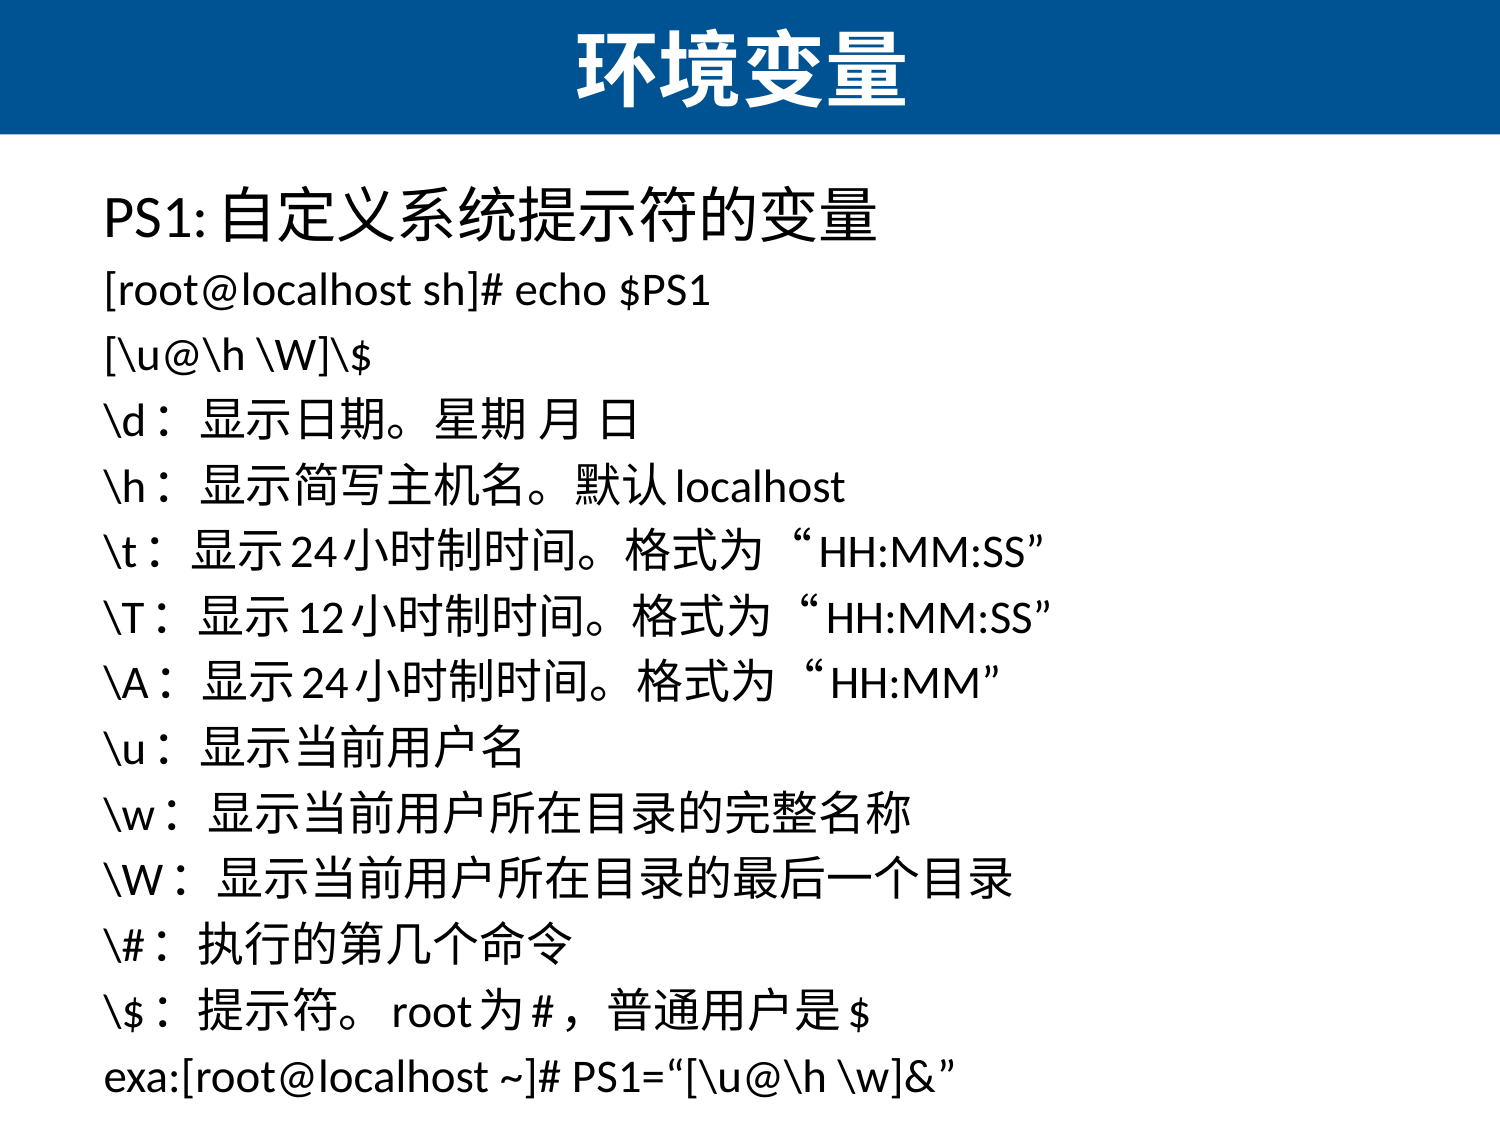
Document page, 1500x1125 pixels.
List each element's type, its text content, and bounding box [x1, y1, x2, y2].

list PS1:自定义系统提示符的变量 [root@localhost sh]# echo $PS1 [\u@\h \W]\$ \d：显示日期。星期 月 日 \h：显示简写主机名。默认localhost \t：显示24小时制时间。格式为“HH:MM:SS” \T：显示12小时制时间。格式为“HH:MM:SS” \A：显示24小时制时间。格式为“HH:MM” \u：显示当前用户名 \w：显示当前用户所在目录的完整名称 \W：显示当前用户所在目录的最后一个目录 \#：执行的第几个命令 \$：提示符。root为#，普通用户是$ exa:[root@localhost ~]# PS1=“[\u@\h \w]&” [88, 169, 1439, 1125]
title 环境变量 [2, 0, 1483, 135]
